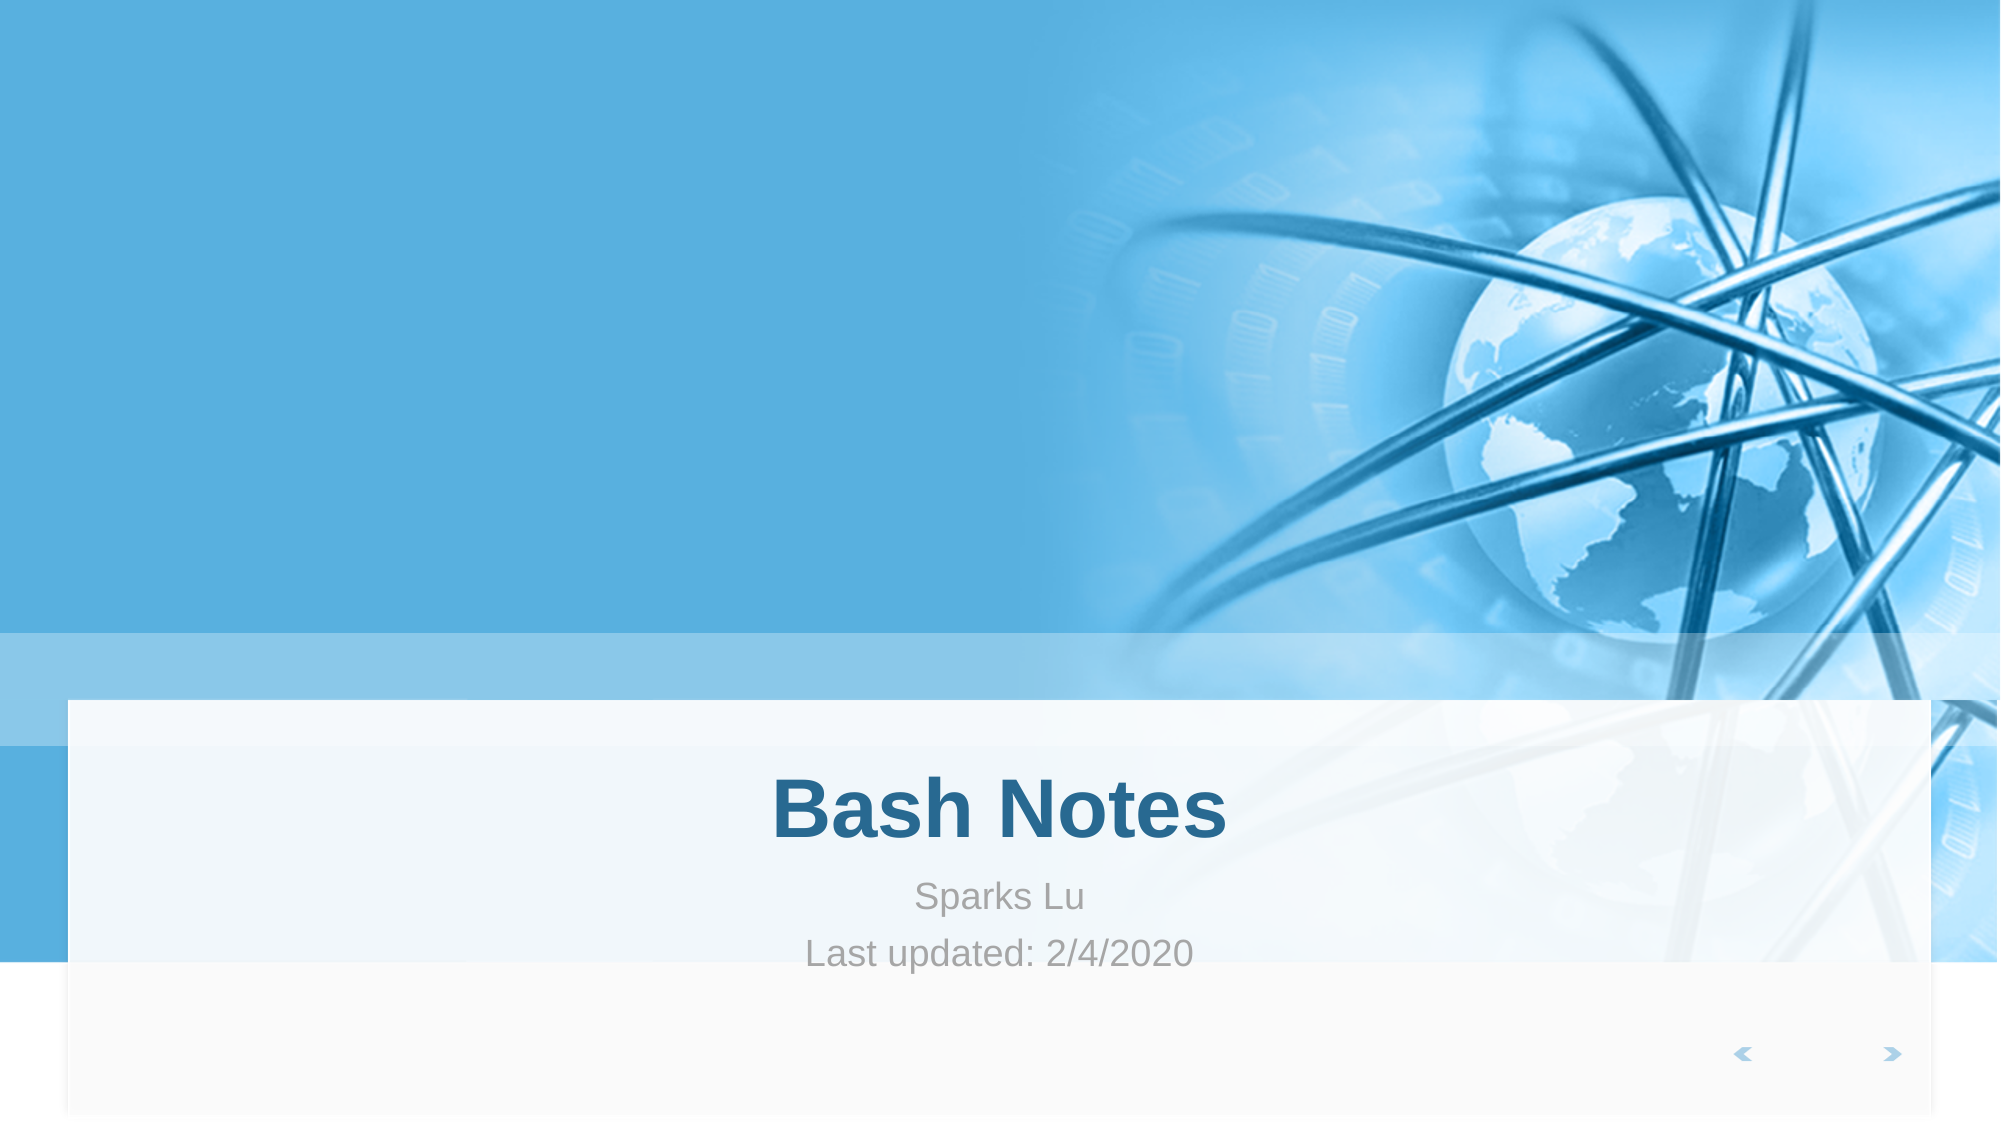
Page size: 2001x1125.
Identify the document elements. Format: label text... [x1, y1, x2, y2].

picture [0, 0, 2001, 1125]
subtitle Sparks Lu Last updated: 2/4/2020 [249, 869, 1750, 983]
title Bash Notes [249, 754, 1750, 867]
